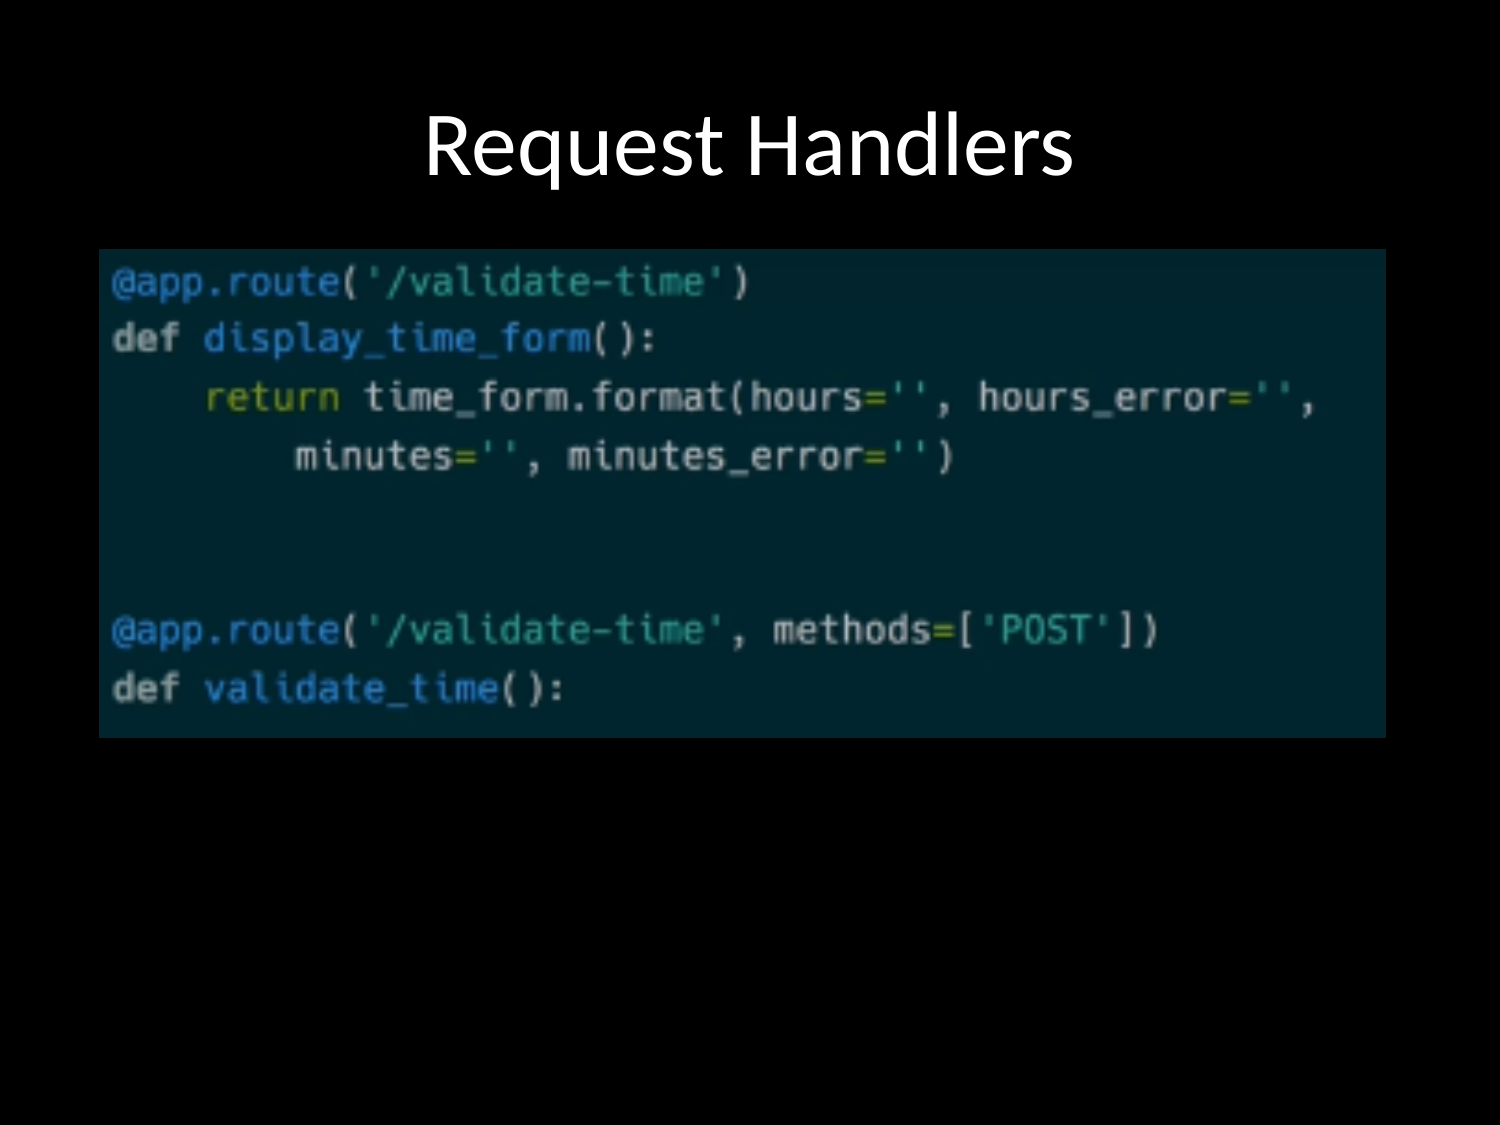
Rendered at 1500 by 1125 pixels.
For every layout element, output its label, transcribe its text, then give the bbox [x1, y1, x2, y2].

title Request Handlers [75, 45, 1425, 233]
picture [99, 249, 1386, 738]
